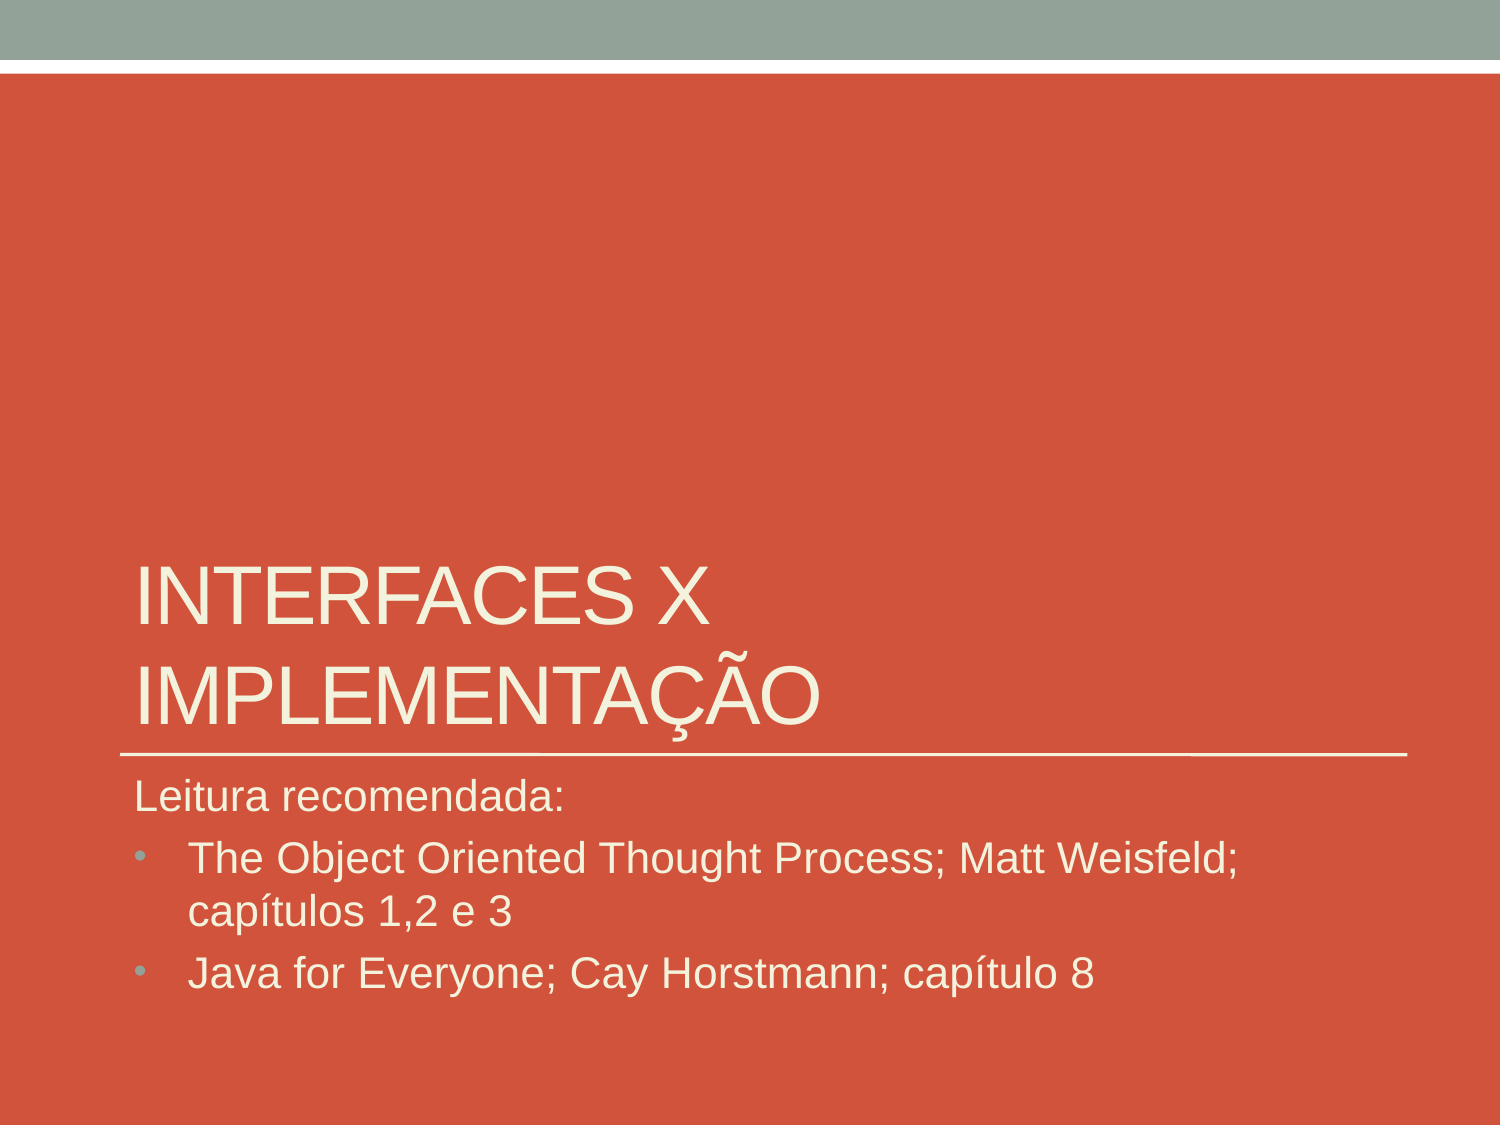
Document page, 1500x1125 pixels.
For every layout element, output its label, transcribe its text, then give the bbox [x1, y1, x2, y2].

title Interfaces x Implementação [118, 387, 1394, 749]
list Leitura recomendada: The Object Oriented Thought Process; Matt Weisfeld; capítulos 1,2 e 3 Java for Everyone; Cay Horstmann; capítulo 8 [118, 758, 1394, 1006]
